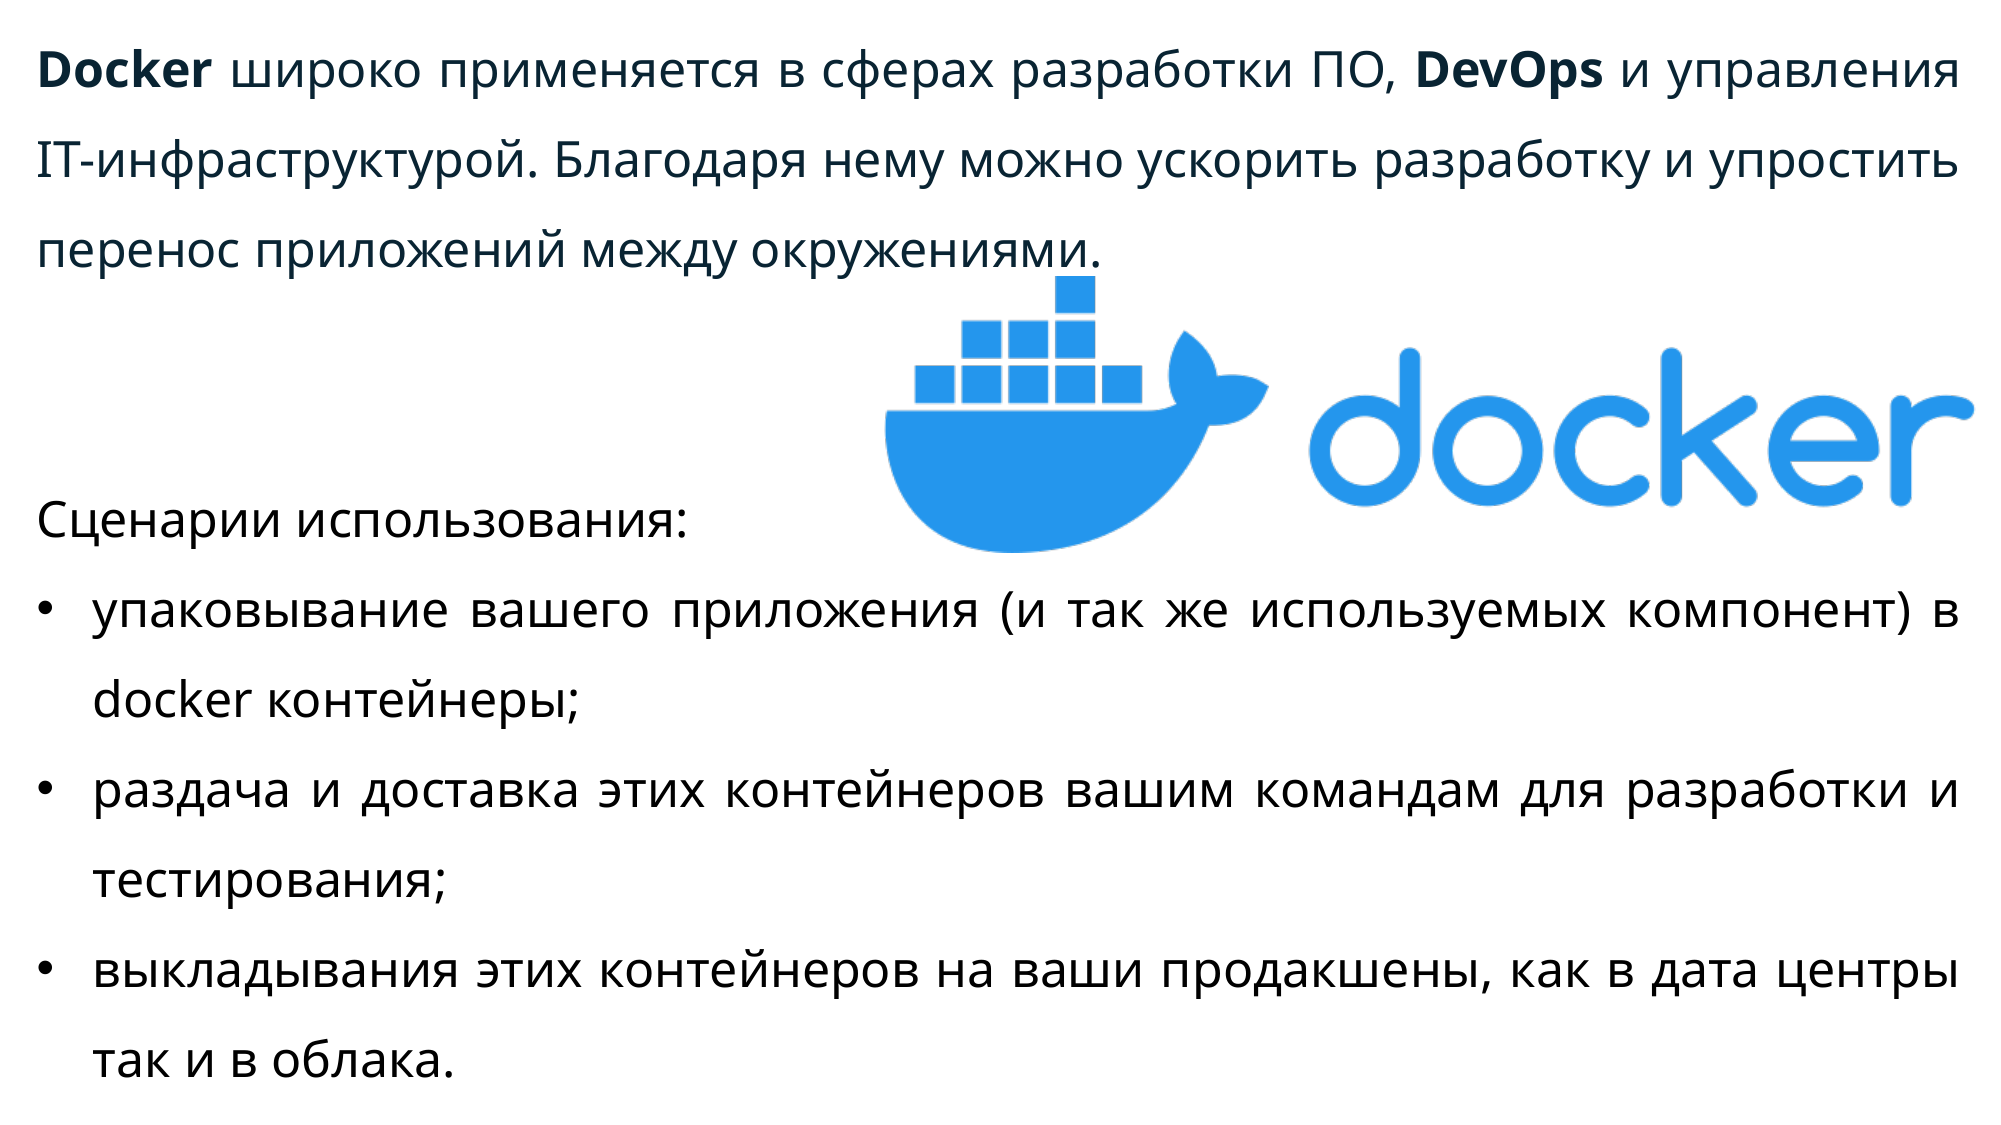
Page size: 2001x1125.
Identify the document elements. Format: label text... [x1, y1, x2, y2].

text_box Docker широко применяется в сферах разработки ПО, DevOps и управления IT-инфраструктурой. Благодаря нему можно ускорить разработку и упростить перенос приложений между окружениями. Сценарии использования: упаковывание вашего приложения (и так же используемых компонент) в docker контейнеры; раздача и доставка этих контейнеров вашим командам для разработки и тестирования; выкладывания этих контейнеров на ваши продакшены, как в дата центры так и в облака. [21, 0, 1977, 1095]
picture [883, 276, 1977, 553]
